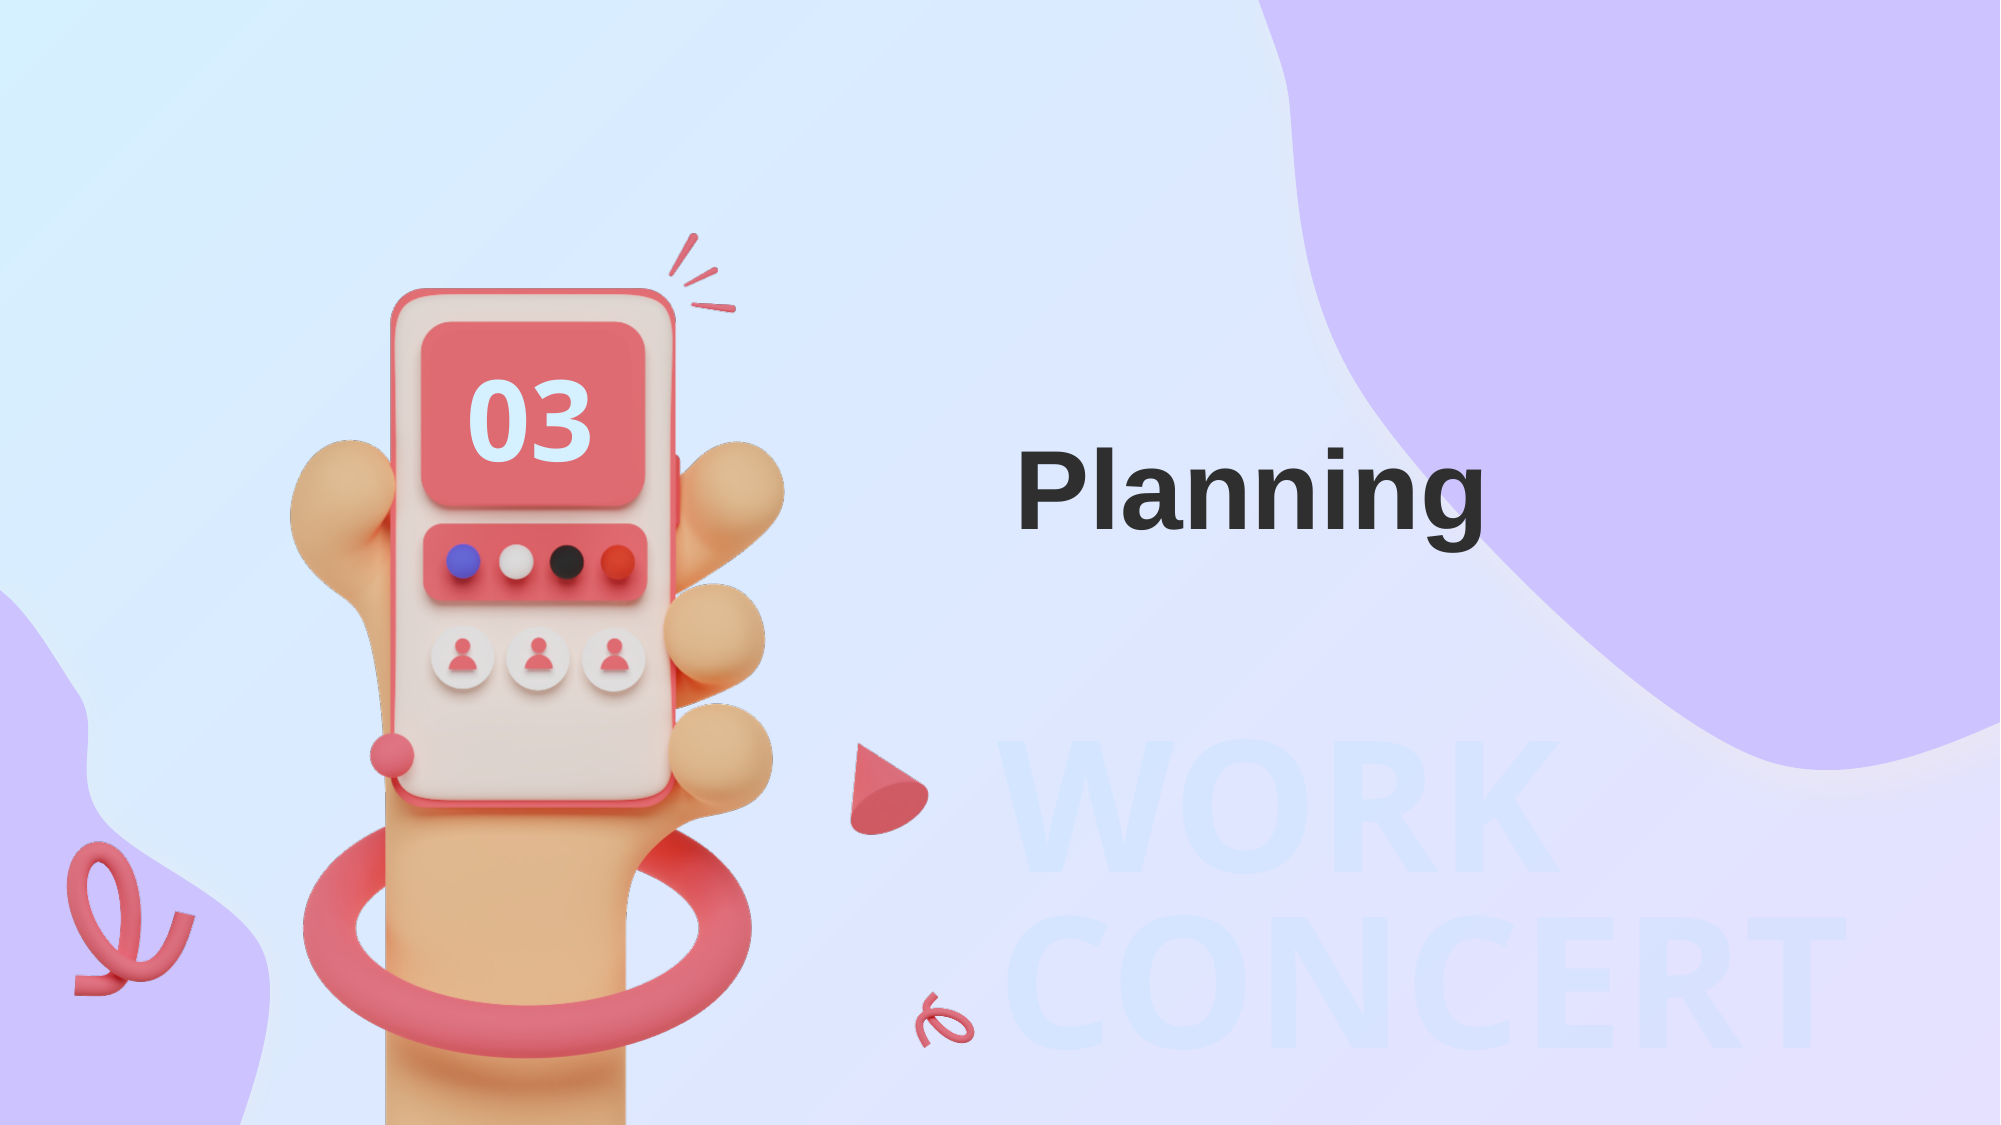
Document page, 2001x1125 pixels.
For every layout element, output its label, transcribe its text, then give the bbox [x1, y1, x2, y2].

text_box WORK CONCERT [982, 724, 2000, 1092]
text_box Planning [999, 424, 1549, 704]
text_box 03 [428, 329, 633, 505]
picture [0, 51, 1065, 1125]
